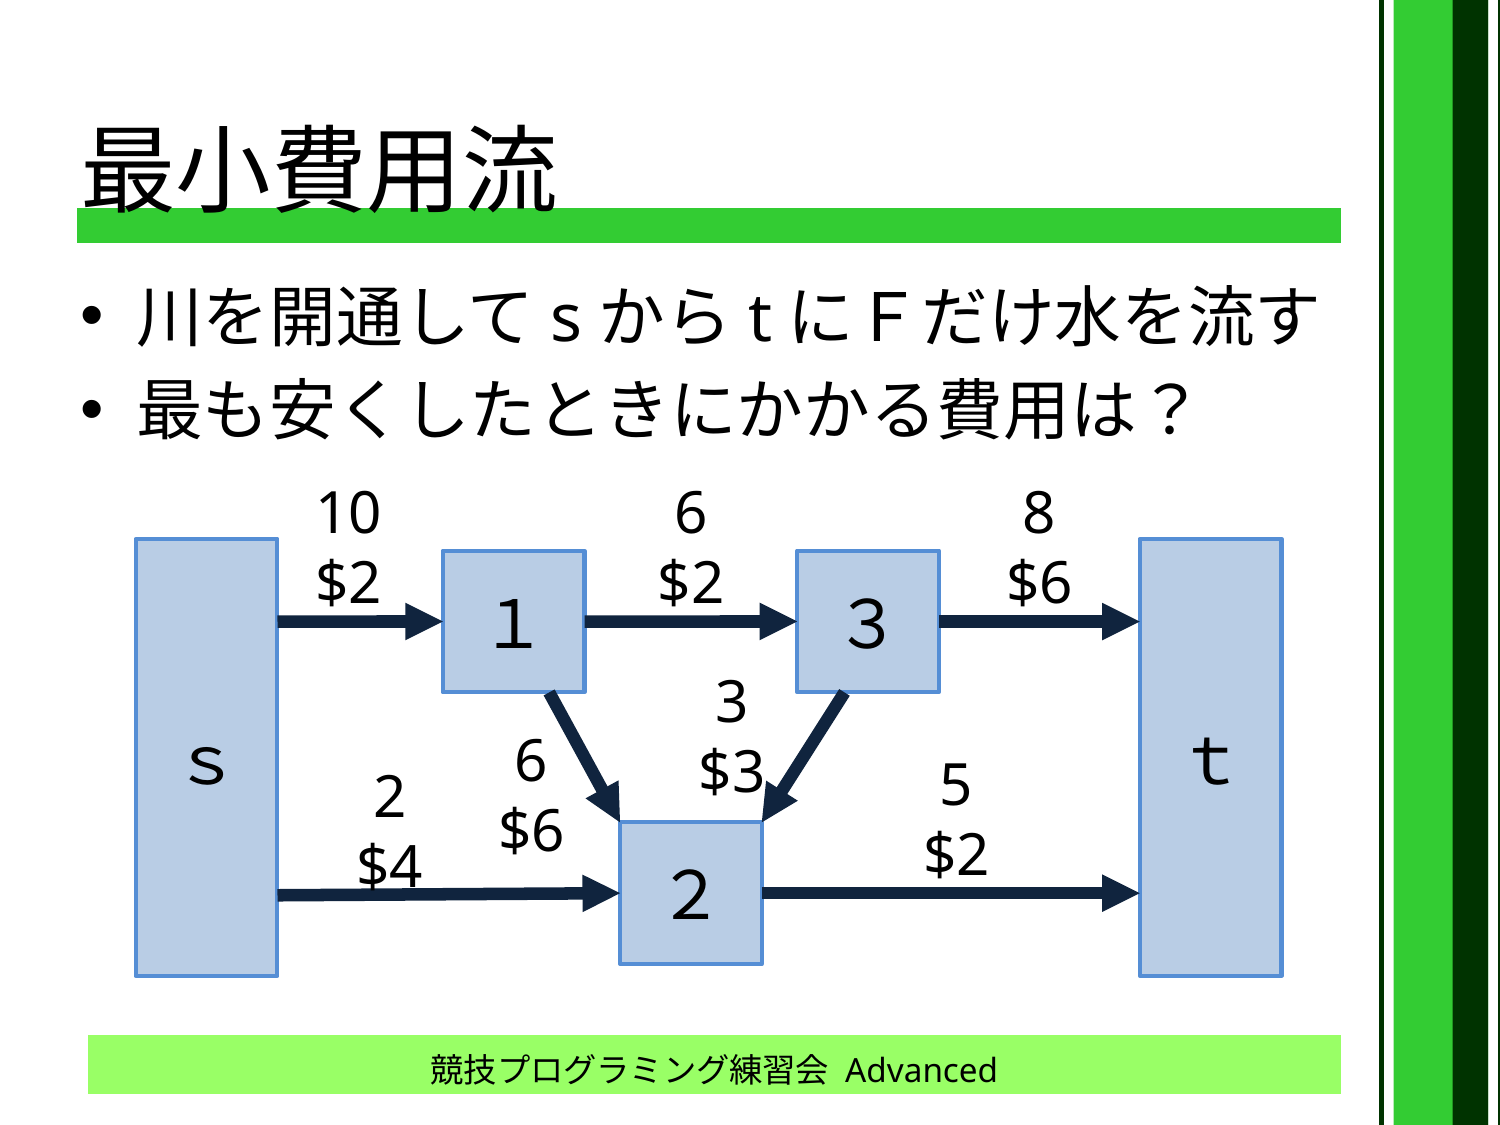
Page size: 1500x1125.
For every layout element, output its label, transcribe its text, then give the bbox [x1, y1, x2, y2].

text_box ｔ [1138, 537, 1284, 978]
text_box 3 $3 [667, 656, 798, 812]
list 川を開通してsからtにＦだけ水を流す 最も安くしたときにかかる費用は？ [64, 267, 1427, 1010]
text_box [761, 692, 845, 823]
text_box 8 $6 [938, 467, 1140, 621]
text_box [548, 692, 621, 823]
text_box ３ [795, 549, 941, 694]
text_box ｓ [134, 537, 279, 978]
text_box 5 $2 [891, 739, 1022, 892]
text_box 6 $6 [466, 715, 597, 871]
text_box １ [441, 549, 587, 694]
text_box 2 $4 [324, 751, 455, 891]
text_box 10 $2 [301, 467, 431, 620]
footer 競技プログラミング練習会 Advanced [88, 1035, 1341, 1103]
title 最小費用流 [64, 101, 1500, 233]
text_box ２ [618, 820, 764, 966]
text_box 6 $2 [584, 467, 798, 621]
